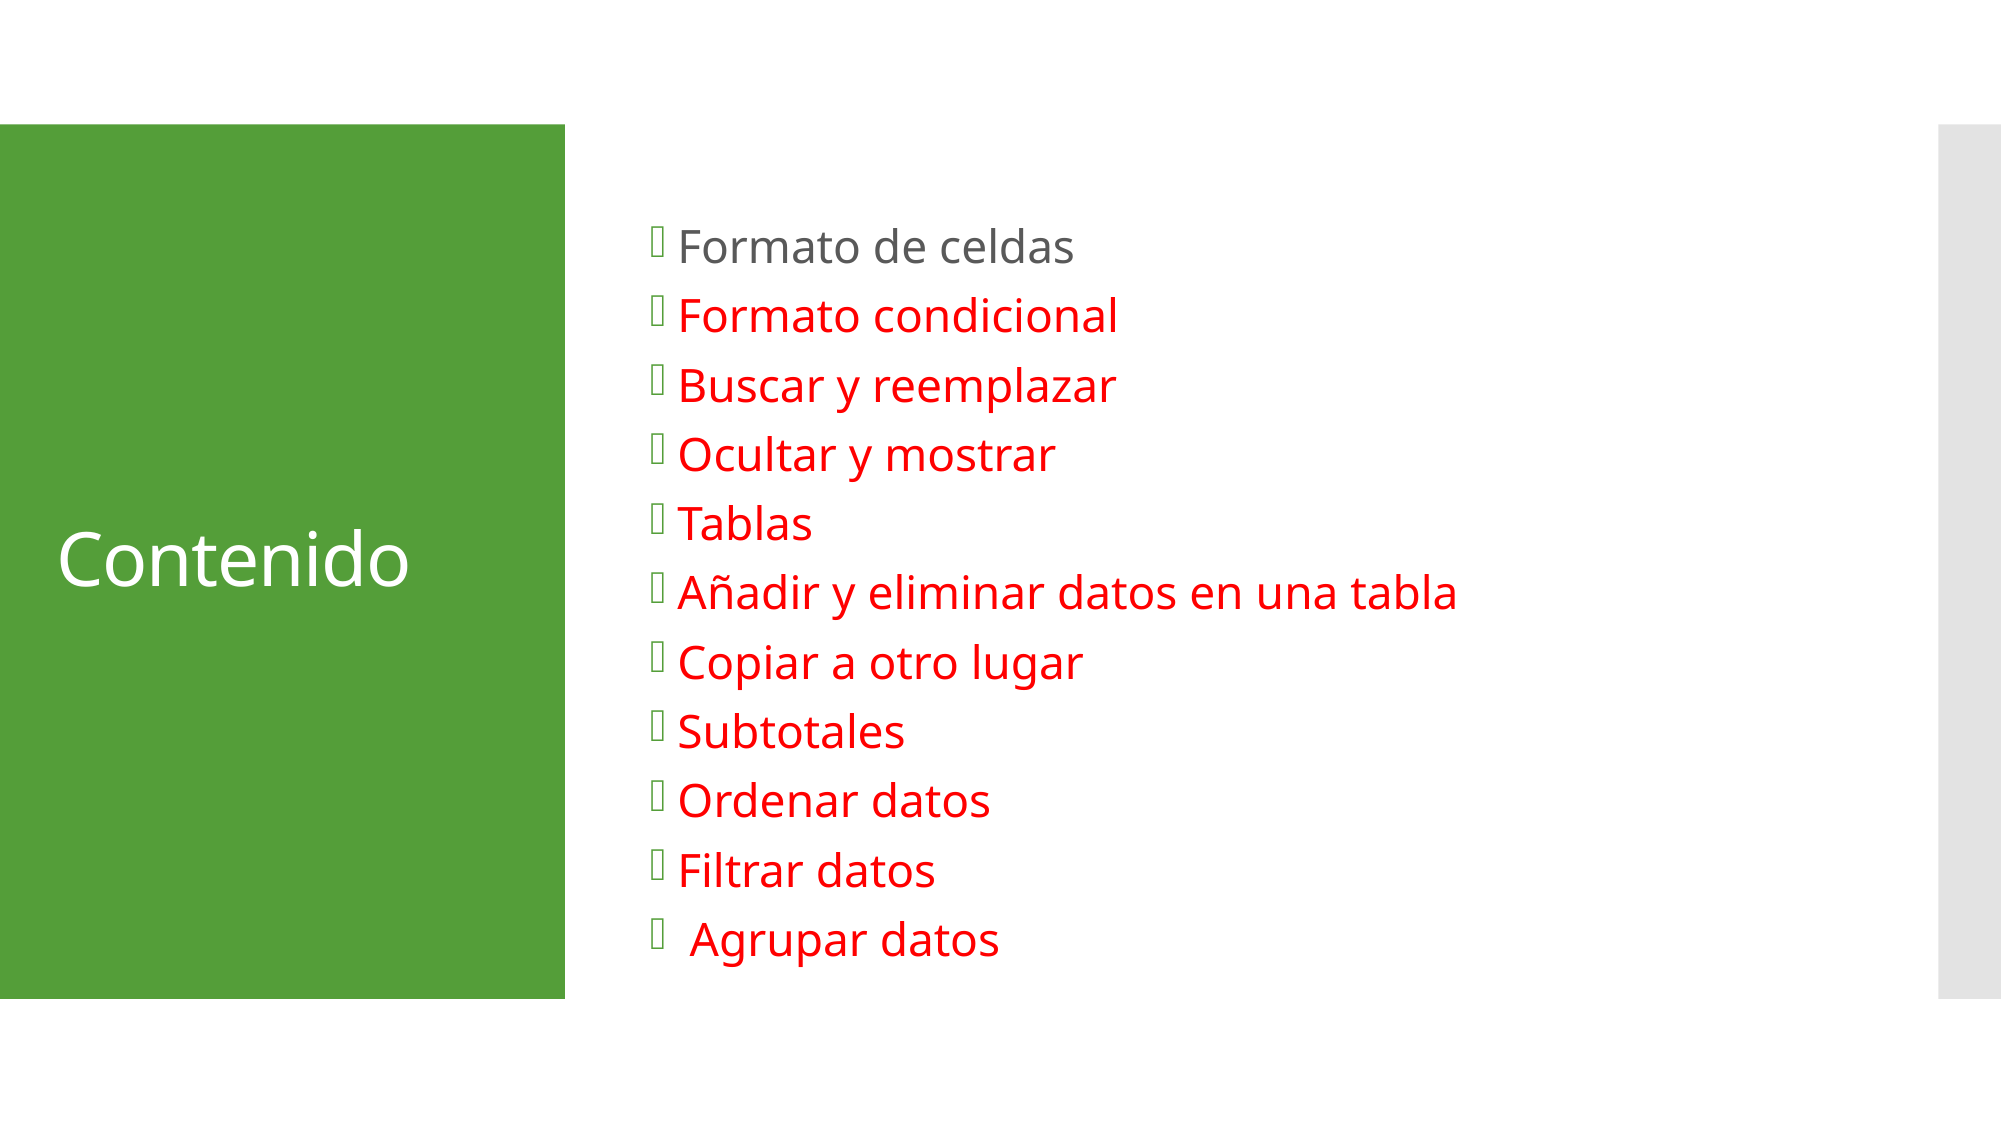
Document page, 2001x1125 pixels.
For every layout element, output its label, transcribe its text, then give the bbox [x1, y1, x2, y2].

title Contenido [41, 184, 525, 940]
list Formato de celdas Formato condicional Buscar y reemplazar Ocultar y mostrar Tablas Añadir y eliminar datos en una tabla Copiar a otro lugar Subtotales Ordenar datos Filtrar datos Agrupar datos [634, 141, 1835, 982]
